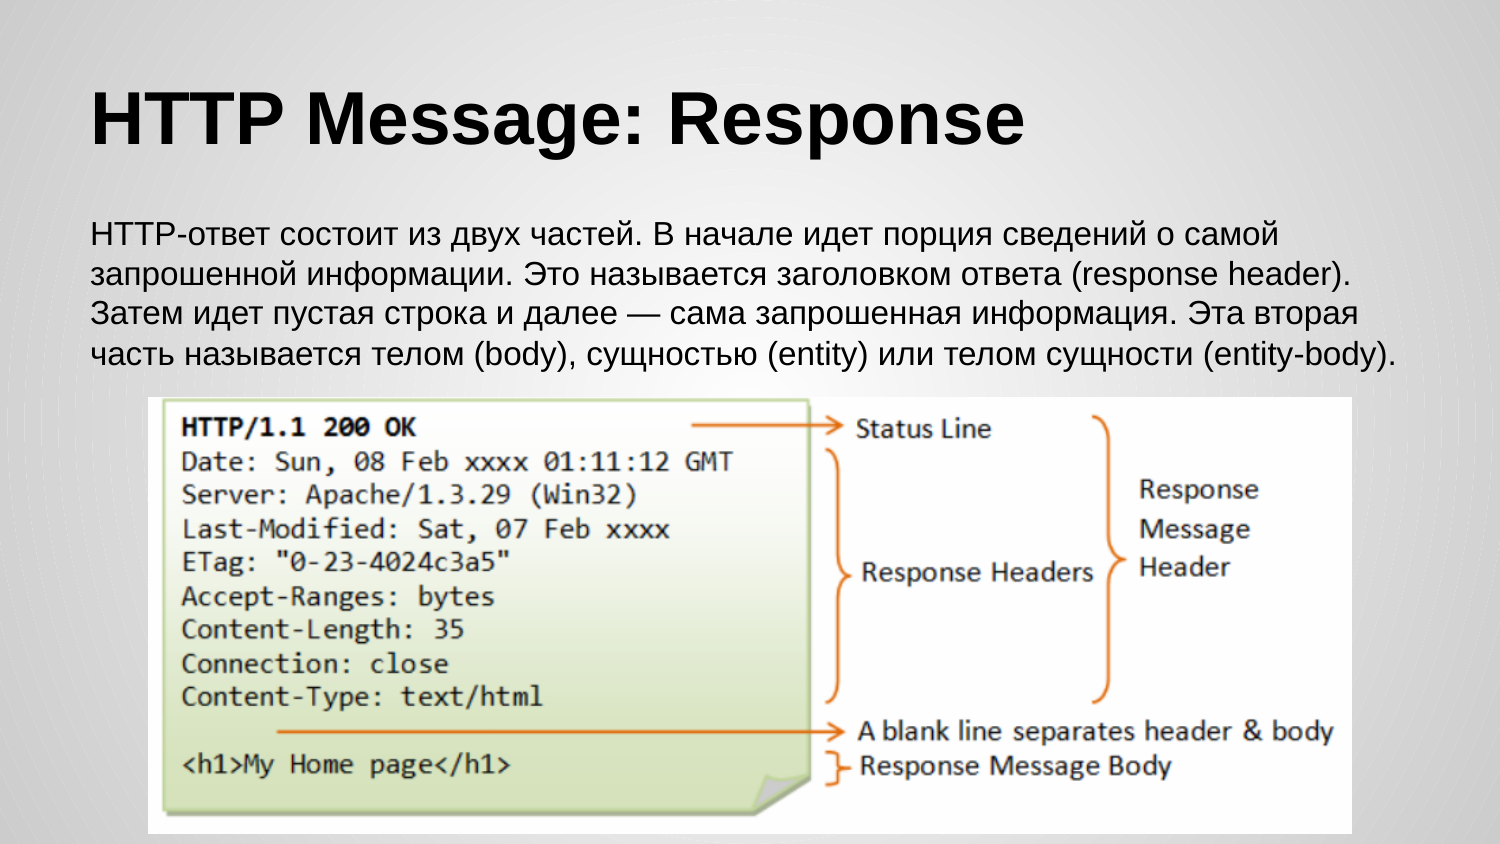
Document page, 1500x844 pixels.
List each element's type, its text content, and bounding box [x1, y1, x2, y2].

title HTTP Message: Response [75, 33, 1425, 175]
list HTTP-ответ состоит из двух частей. В начале идет порция сведений о самой запрошенной информации. Это называется заголовком ответа (response header). Затем идет пустая строка и далее — сама запрошенная информация. Эта вторая часть называется телом (body), сущностью (entity) или телом сущности (entity-body). [75, 196, 1425, 808]
picture [148, 397, 1352, 834]
